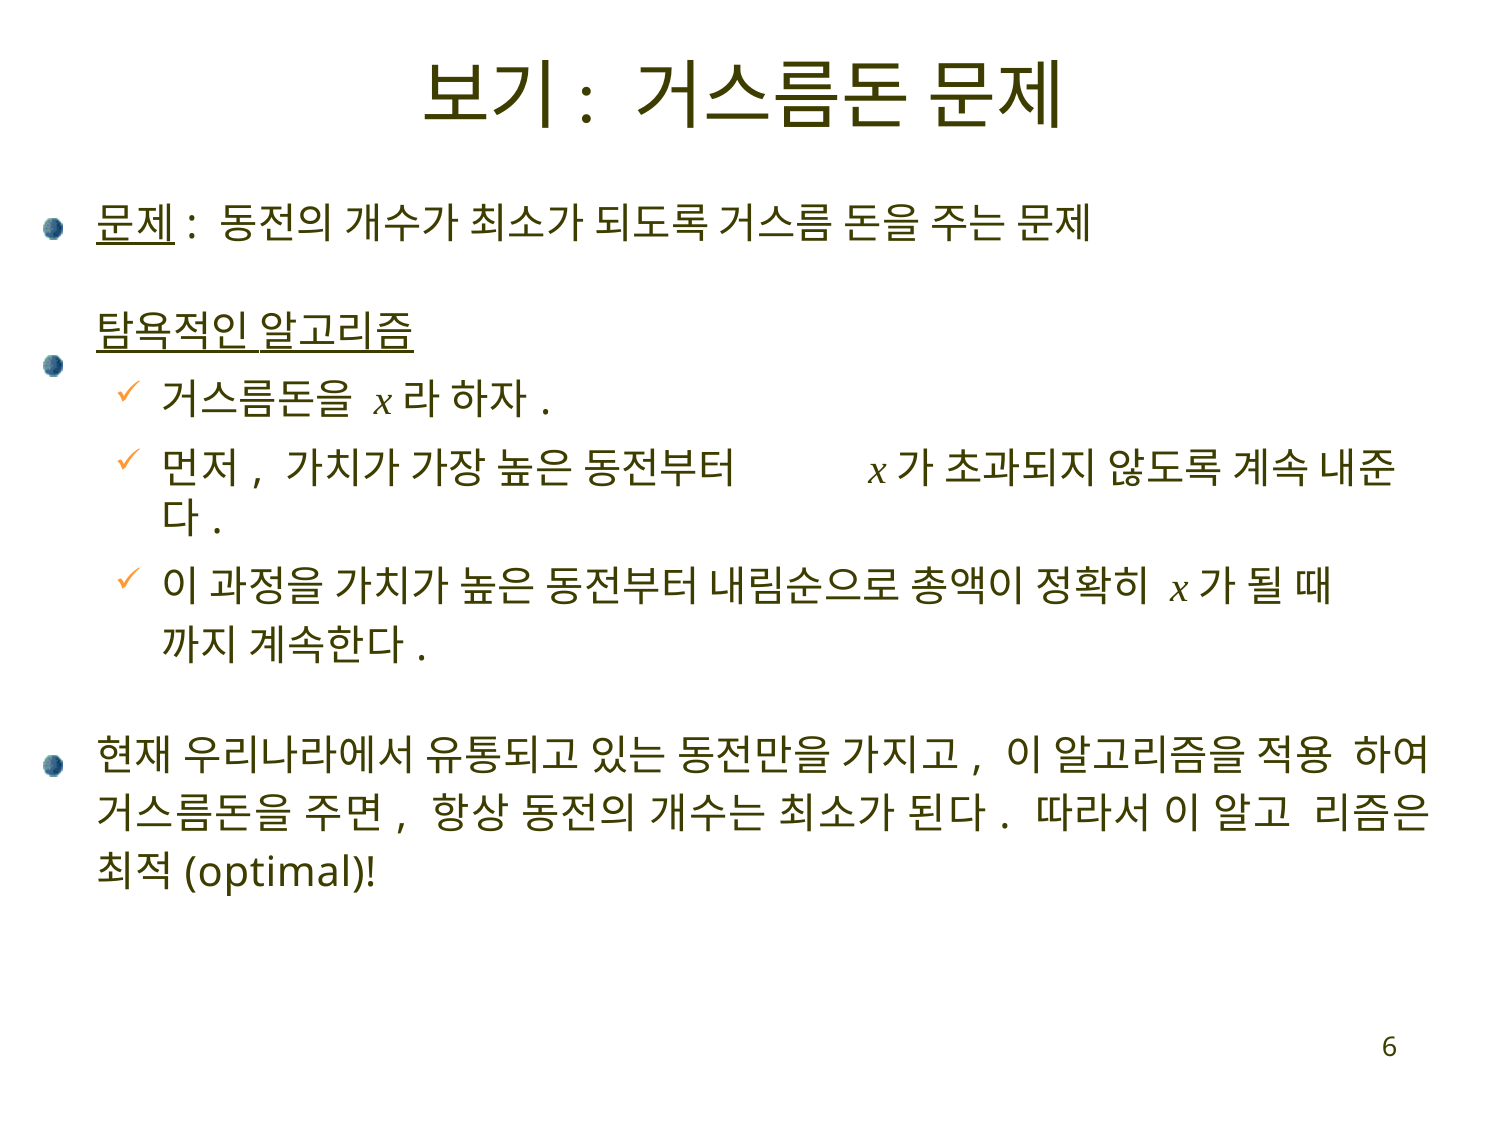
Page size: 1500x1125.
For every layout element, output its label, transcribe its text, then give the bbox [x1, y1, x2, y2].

picture [42, 355, 64, 377]
slide_number 2 [1360, 1035, 1404, 1125]
picture [42, 218, 64, 241]
title 보기: 거스름돈 문제 [418, 44, 1082, 194]
picture [42, 755, 64, 777]
text_box 문제: 동전의 개수가 최소가 되도록 거스름 돈을 주는 문제 탐욕적인 알고리즘 거스름돈을 x라 하자. 먼저, 가치가 가장 높은 동전부터 x가 초과되지 않도록 계속 내준다. 이 과정을 가치가 높은 동전부터 내림순으로 총액이 정확히 x가 될 때 까지 계속한다. 현재 우리나라에서 유통되고 있는 동전만을 가지고, 이 알고리즘을 적용 하여 거스름돈을 주면, 항상 동전의 개수는 최소가 된다. 따라서 이 알고 리즘은 최적(optimal)! [94, 194, 1446, 895]
